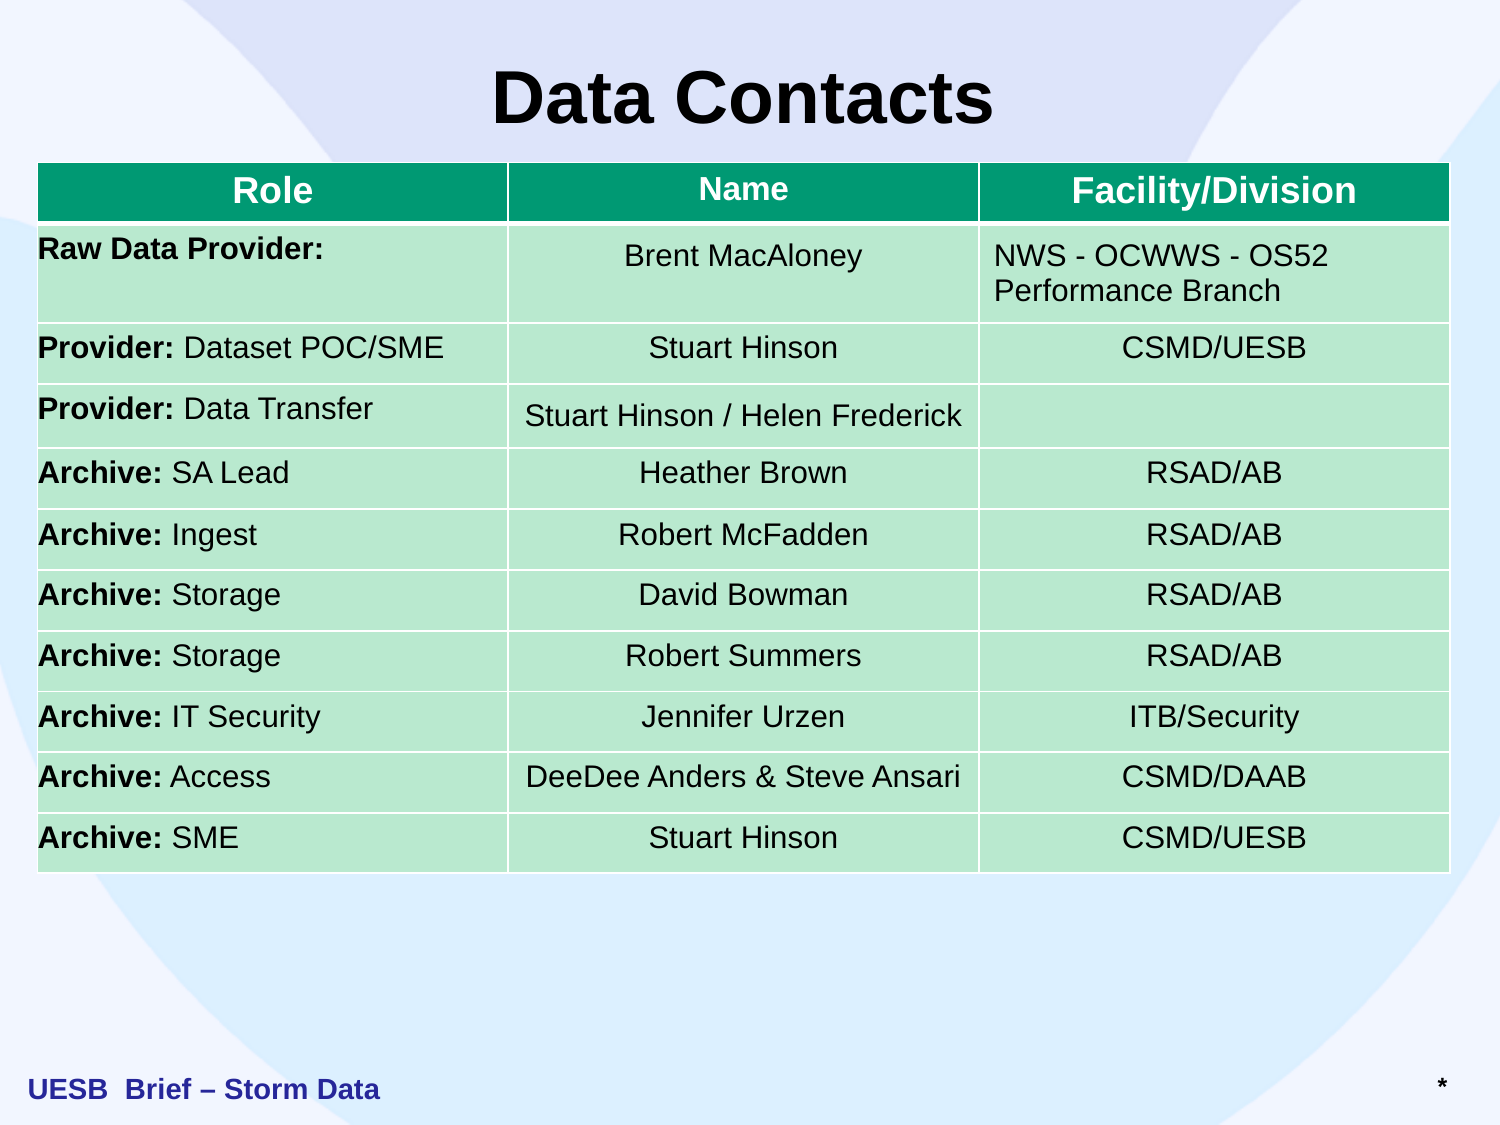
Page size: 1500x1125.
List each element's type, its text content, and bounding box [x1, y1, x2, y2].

table_cell David Bowman [509, 571, 978, 630]
table_header Name [509, 163, 978, 221]
table_cell RSAD/AB [980, 510, 1449, 569]
table_cell Archive: Access [38, 753, 507, 812]
table_cell Archive: Storage [38, 571, 507, 630]
table_cell Archive: IT Security [38, 692, 507, 751]
table_cell Stuart Hinson [509, 814, 978, 872]
table_cell CSMD/UESB [980, 324, 1449, 383]
table_cell RSAD/AB [980, 449, 1449, 508]
table_cell Stuart Hinson [509, 324, 978, 383]
table_cell Robert Summers [509, 632, 978, 691]
table_cell NWS - OCWWS - OS52 Performance Branch [980, 226, 1449, 322]
table_cell Archive: SME [38, 814, 507, 872]
table_cell DeeDee Anders & Steve Ansari [509, 753, 978, 812]
table_cell Jennifer Urzen [509, 692, 978, 751]
text_box * [1149, 1062, 1463, 1125]
table_cell Robert McFadden [509, 510, 978, 569]
table_cell Archive: Ingest [38, 510, 507, 569]
table_cell Stuart Hinson / Helen Frederick [509, 385, 978, 447]
table_cell Heather Brown [509, 449, 978, 508]
title Data Contacts [37, 24, 1450, 162]
table_cell RSAD/AB [980, 632, 1449, 691]
table_cell Archive: Storage [38, 632, 507, 691]
table_cell ITB/Security [980, 692, 1449, 751]
table_header Role [38, 163, 507, 221]
table_cell Provider: Data Transfer [38, 385, 507, 447]
table_cell [980, 385, 1449, 447]
table_cell Provider: Dataset POC/SME [38, 324, 507, 383]
table_cell Raw Data Provider: [38, 226, 507, 322]
table_header Facility/Division [980, 163, 1449, 221]
table_cell Archive: SA Lead [38, 449, 507, 508]
table_cell CSMD/UESB [980, 814, 1449, 872]
picture [0, 0, 1500, 1125]
table_cell CSMD/DAAB [980, 753, 1449, 812]
text_box UESB Brief – Storm Data [12, 1062, 663, 1125]
table_cell Brent MacAloney [509, 226, 978, 322]
table_cell RSAD/AB [980, 571, 1449, 630]
